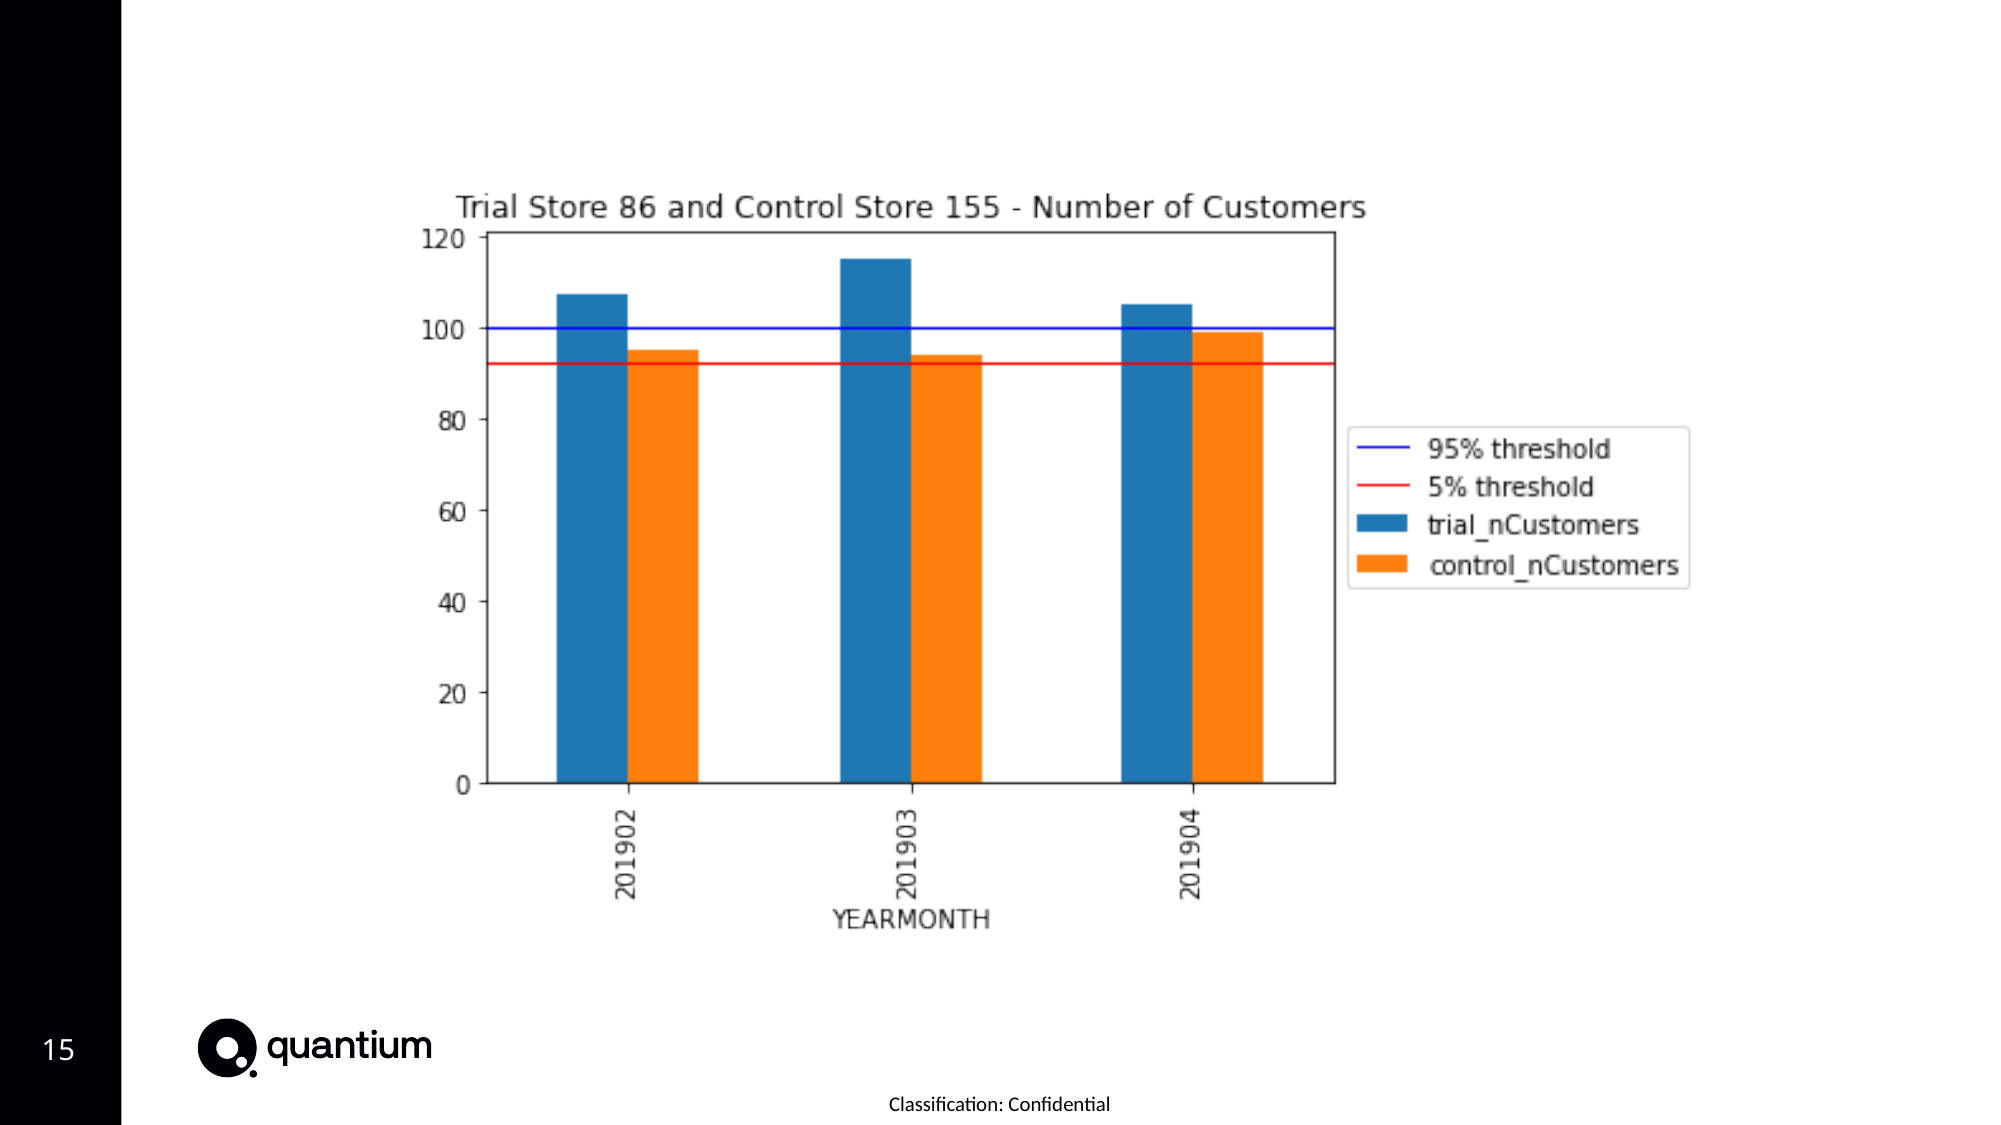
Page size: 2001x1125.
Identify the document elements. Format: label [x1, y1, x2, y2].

picture [403, 176, 1707, 950]
